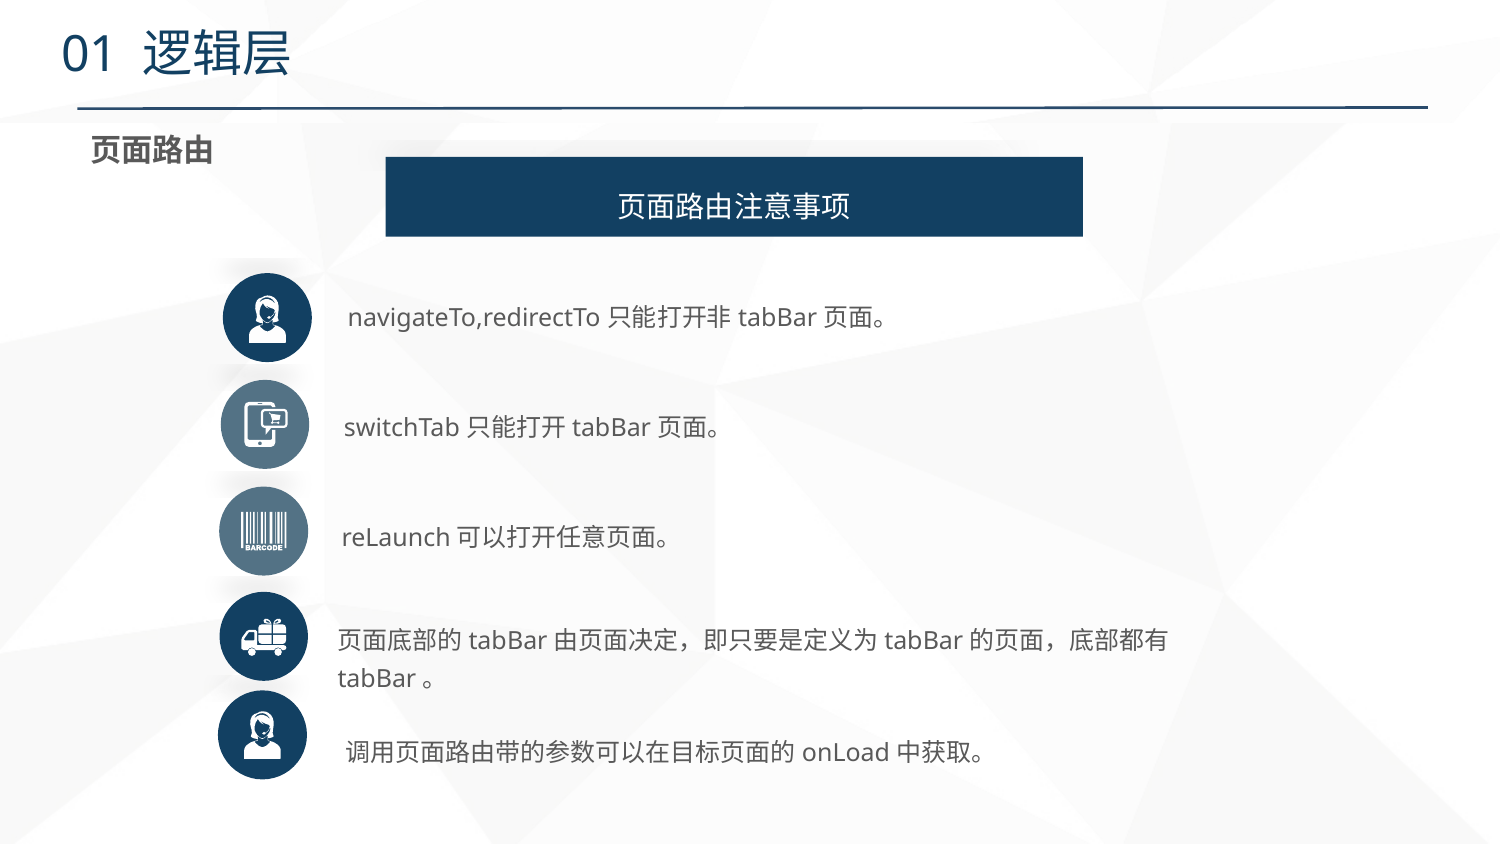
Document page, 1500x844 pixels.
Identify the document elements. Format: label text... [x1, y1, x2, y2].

text_box [216, 689, 309, 781]
text_box 页面路由 [78, 124, 376, 174]
text_box [249, 295, 286, 343]
text_box [245, 545, 283, 551]
text_box [244, 401, 288, 447]
text_box [269, 511, 273, 544]
picture [0, 0, 1500, 123]
text_box switchTab只能打开tabBar页面。 [332, 397, 1228, 448]
text_box [244, 711, 281, 759]
text_box 页面底部的tabBar由页面决定，即只要是定义为tabBar的页面，底部都有tabBar。 [326, 609, 1266, 699]
title 01 逻辑层 [49, 22, 1344, 92]
text_box reLaunch可以打开任意页面。 [330, 507, 791, 558]
text_box [221, 272, 313, 364]
text_box [218, 590, 310, 682]
text_box 页面路由注意事项 [385, 156, 1084, 238]
text_box navigateTo,redirectTo只能打开非tabBar页面。 [336, 287, 1205, 338]
text_box [219, 378, 311, 470]
text_box 调用页面路由带的参数可以在目标页面的onLoad中获取。 [323, 721, 1299, 772]
text_box [241, 618, 287, 656]
text_box [218, 485, 310, 576]
